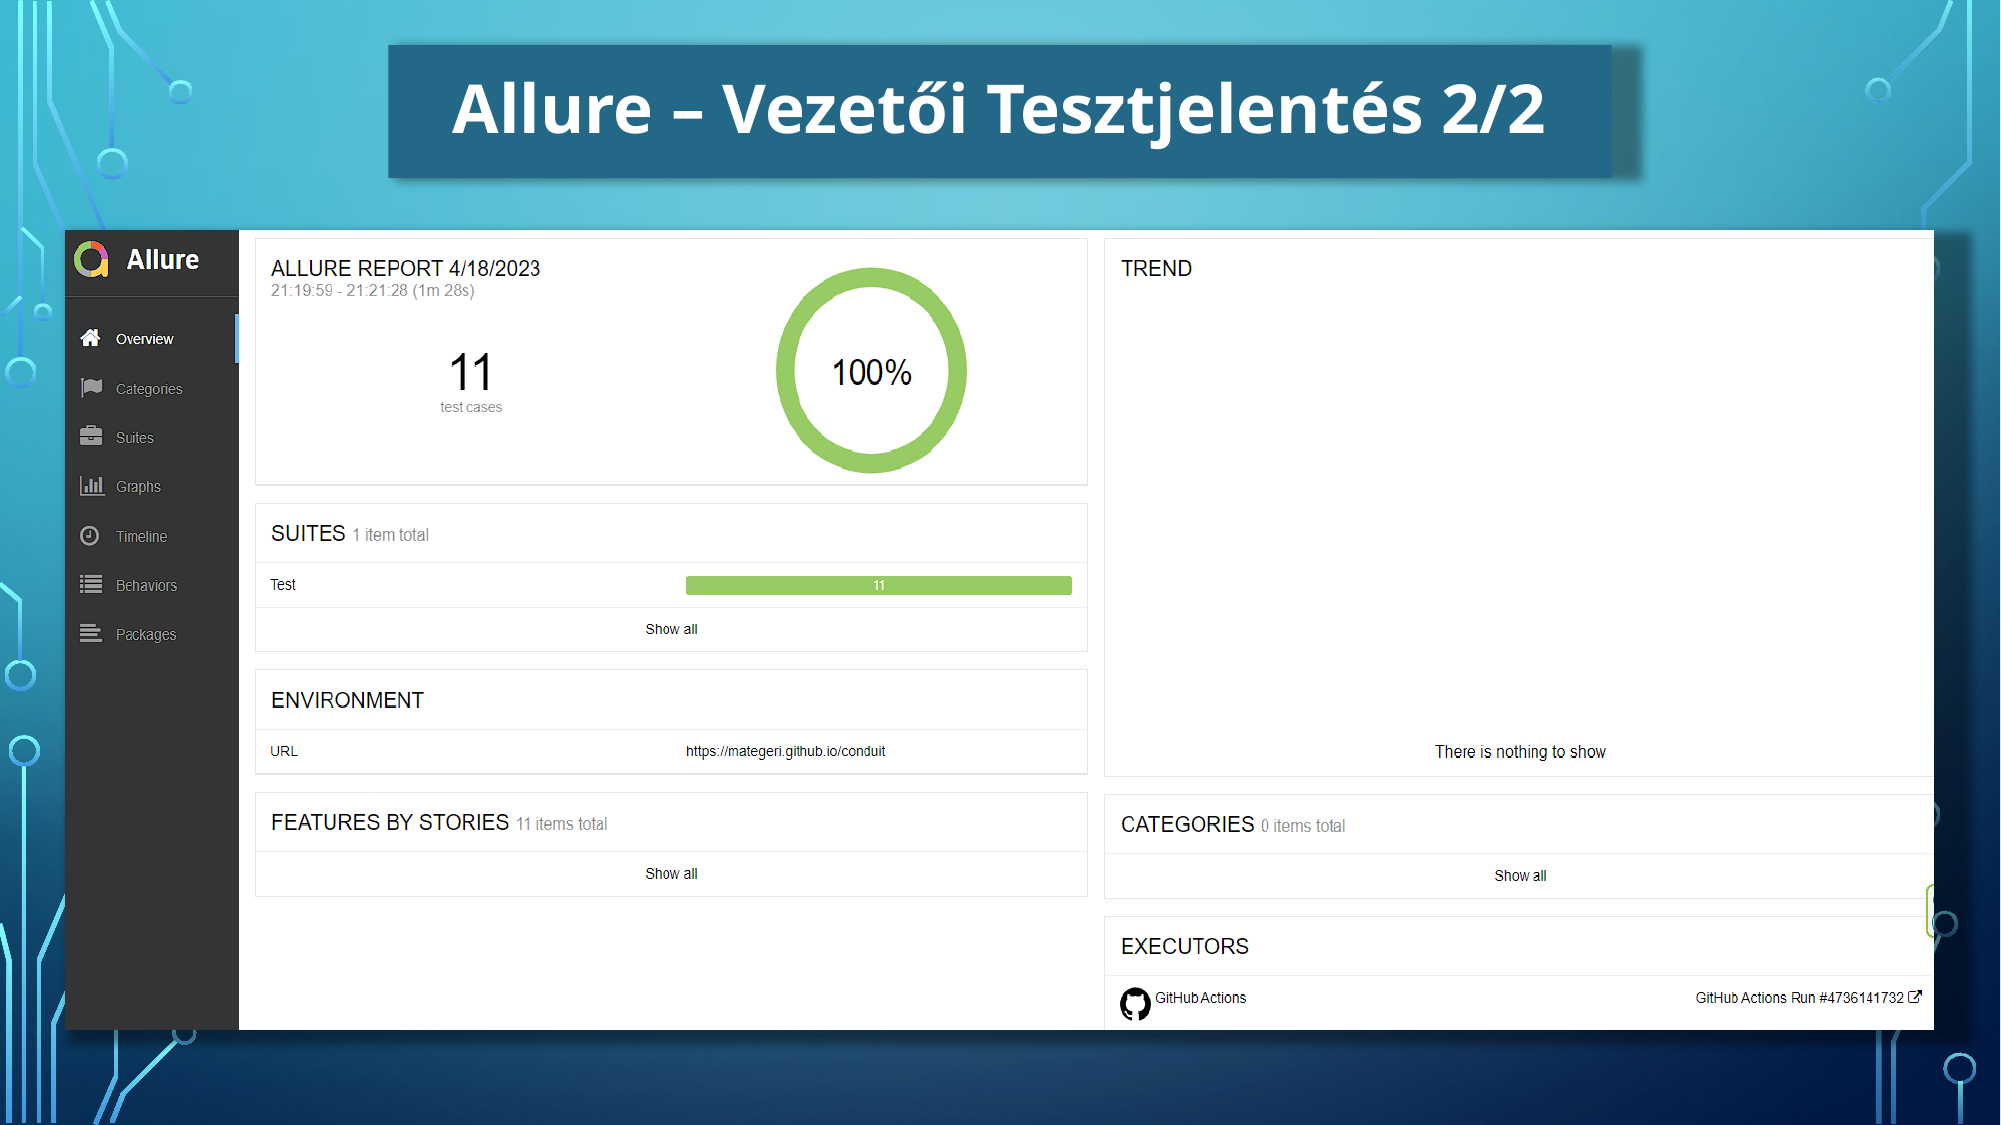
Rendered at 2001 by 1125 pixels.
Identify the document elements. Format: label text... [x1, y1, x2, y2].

picture [65, 229, 1934, 1030]
title Allure – Vezetői Tesztjelentés 2/2 [388, 45, 1612, 179]
